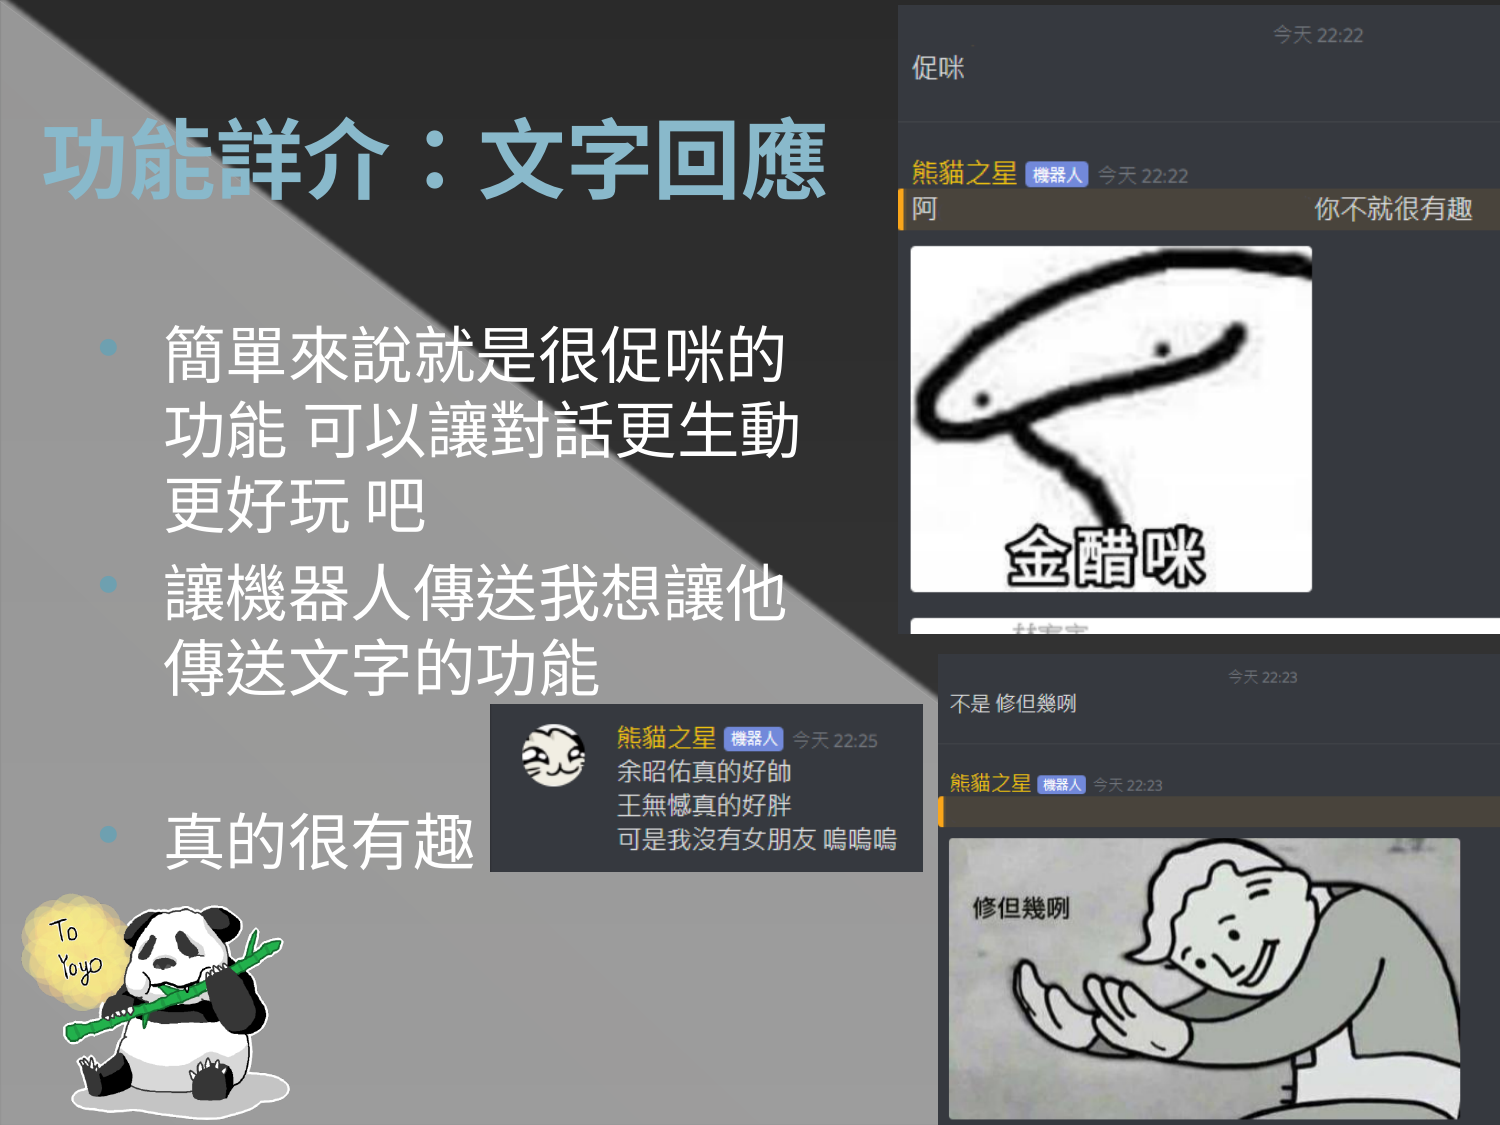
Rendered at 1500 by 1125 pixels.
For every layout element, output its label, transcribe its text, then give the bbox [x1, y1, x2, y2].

picture [938, 654, 1500, 1125]
picture [489, 703, 923, 872]
title 功能詳介：文字回應 [0, 42, 890, 273]
picture [898, 5, 1500, 634]
picture [0, 882, 290, 1120]
list 簡單來說就是很促咪的功能 可以讓對話更生動 更好玩 吧 讓機器人傳送我想讓他傳送文字的功能 真的很有趣 [75, 308, 833, 1059]
